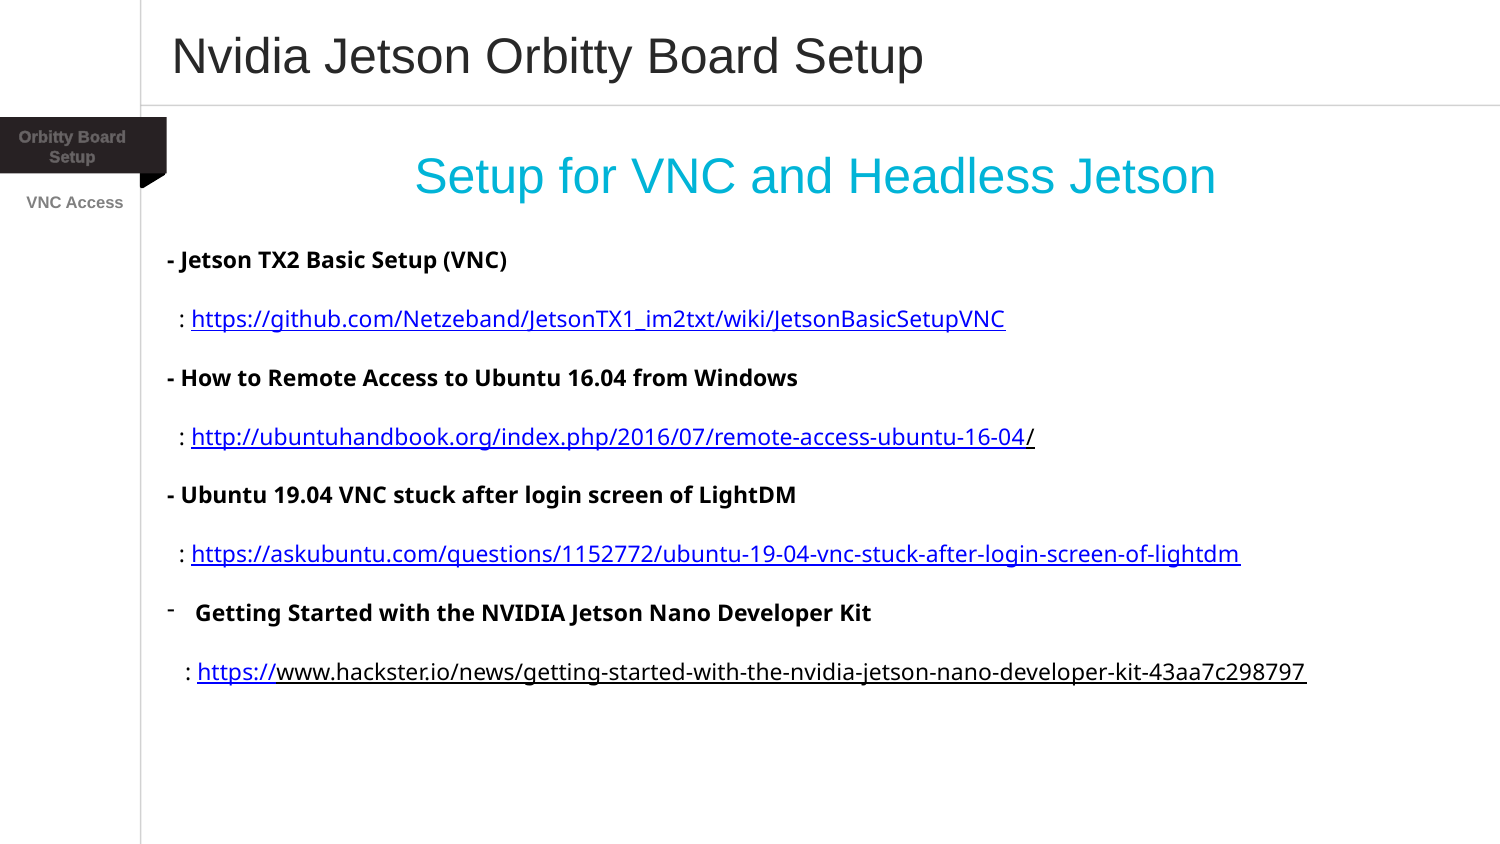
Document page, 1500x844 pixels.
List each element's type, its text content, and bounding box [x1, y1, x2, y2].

text_box - Jetson TX2 Basic Setup (VNC) : https://github.com/Netzeband/JetsonTX1_im2txt/wiki/JetsonBasicSetupVNC - How to Remote Access to Ubuntu 16.04 from Windows : http://ubuntuhandbook.org/index.php/2016/07/remote-access-ubuntu-16-04/ - Ubuntu 19.04 VNC stuck after login screen of LightDM : https://askubuntu.com/questions/1152772/ubuntu-19-04-vnc-stuck-after-login-screen-of-lightdm Getting Started with the NVIDIA Jetson Nano Developer Kit : https://www.hackster.io/news/getting-started-with-the-nvidia-jetson-nano-developer-kit-43aa7c298797 [152, 211, 1328, 751]
text_box Nvidia Jetson Orbitty Board Setup [156, 16, 940, 92]
text_box Setup for VNC and Headless Jetson [399, 113, 1232, 211]
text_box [142, 116, 167, 187]
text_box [1, 118, 144, 221]
